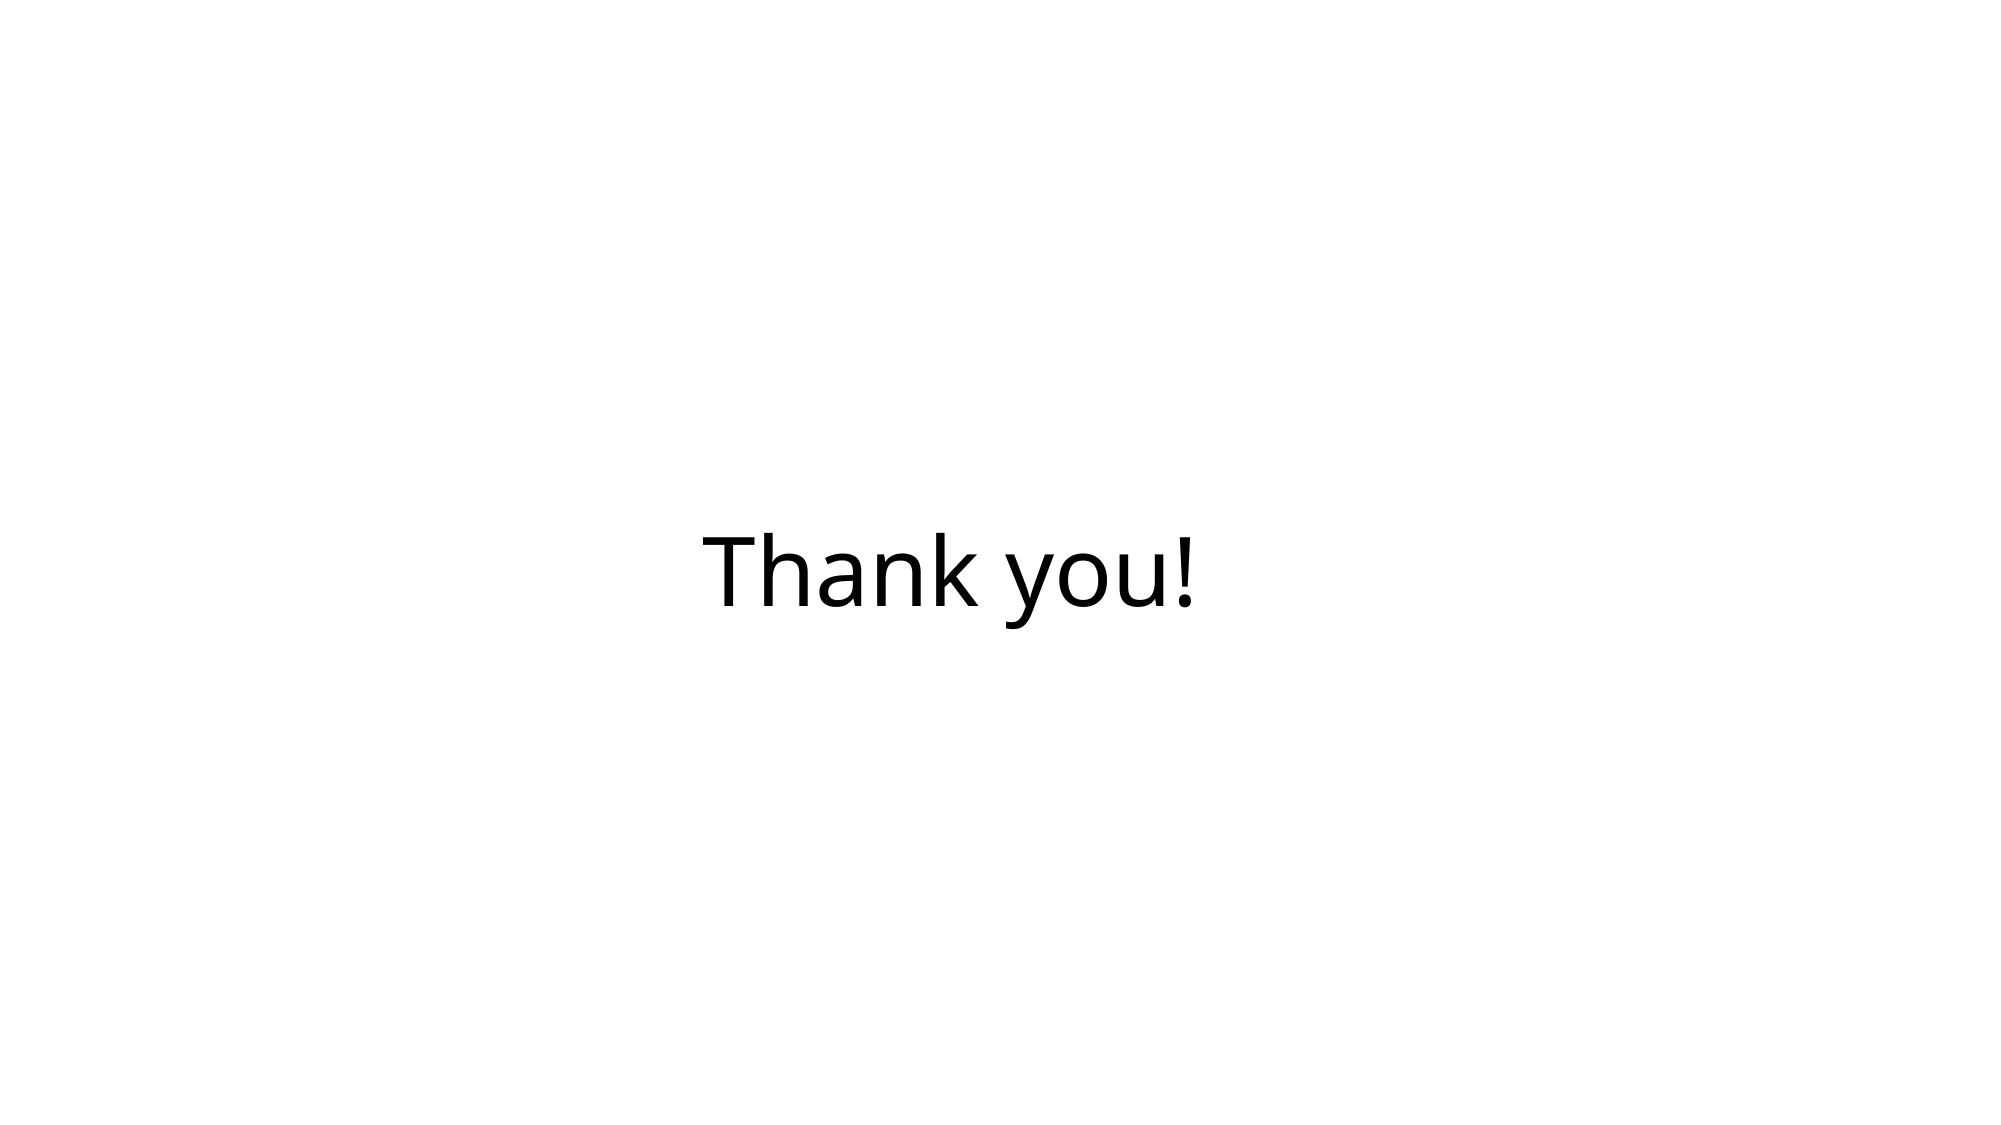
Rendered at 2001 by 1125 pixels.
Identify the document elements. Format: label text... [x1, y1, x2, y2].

title Thank you! [687, 466, 1215, 684]
